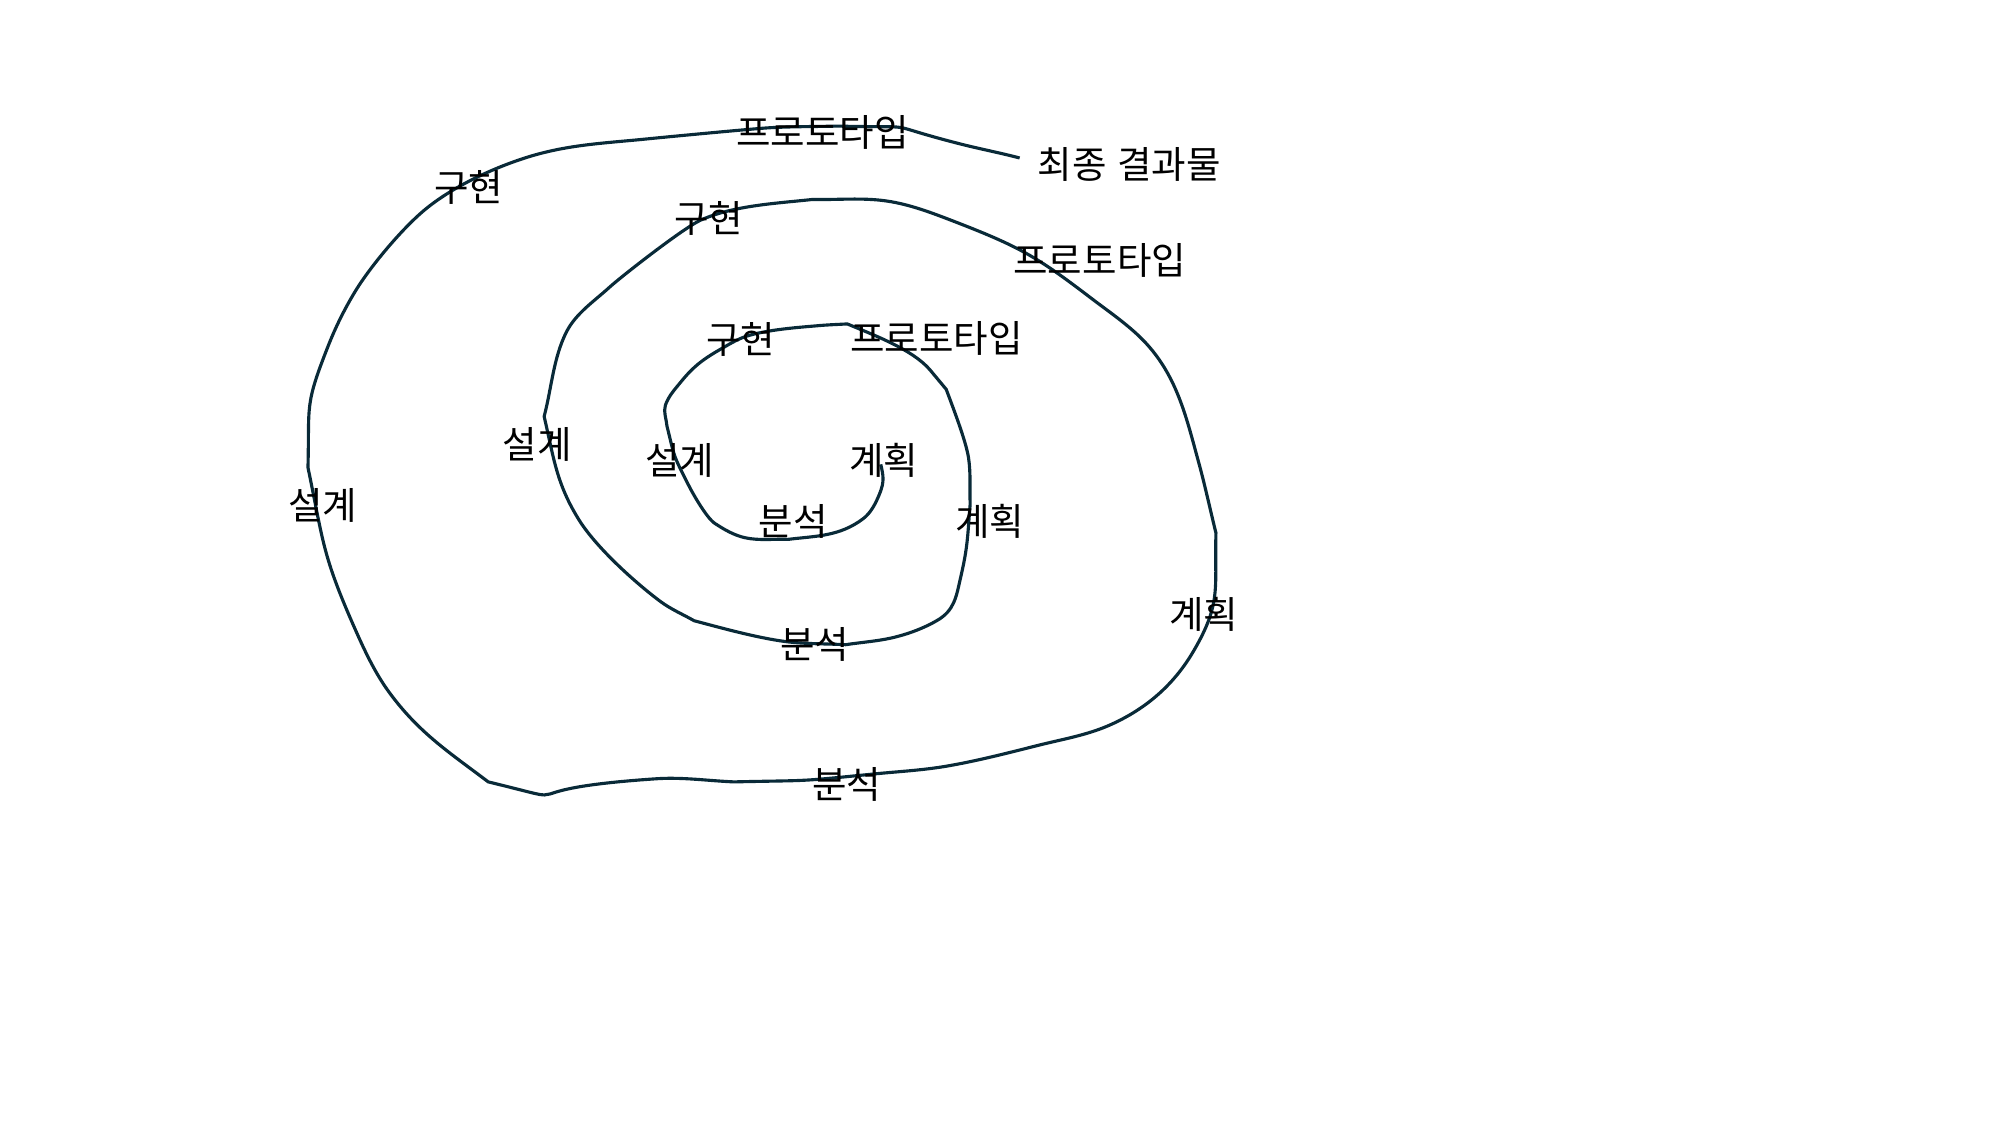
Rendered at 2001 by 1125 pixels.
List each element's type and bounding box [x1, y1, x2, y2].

text_box [269, 100, 1258, 815]
